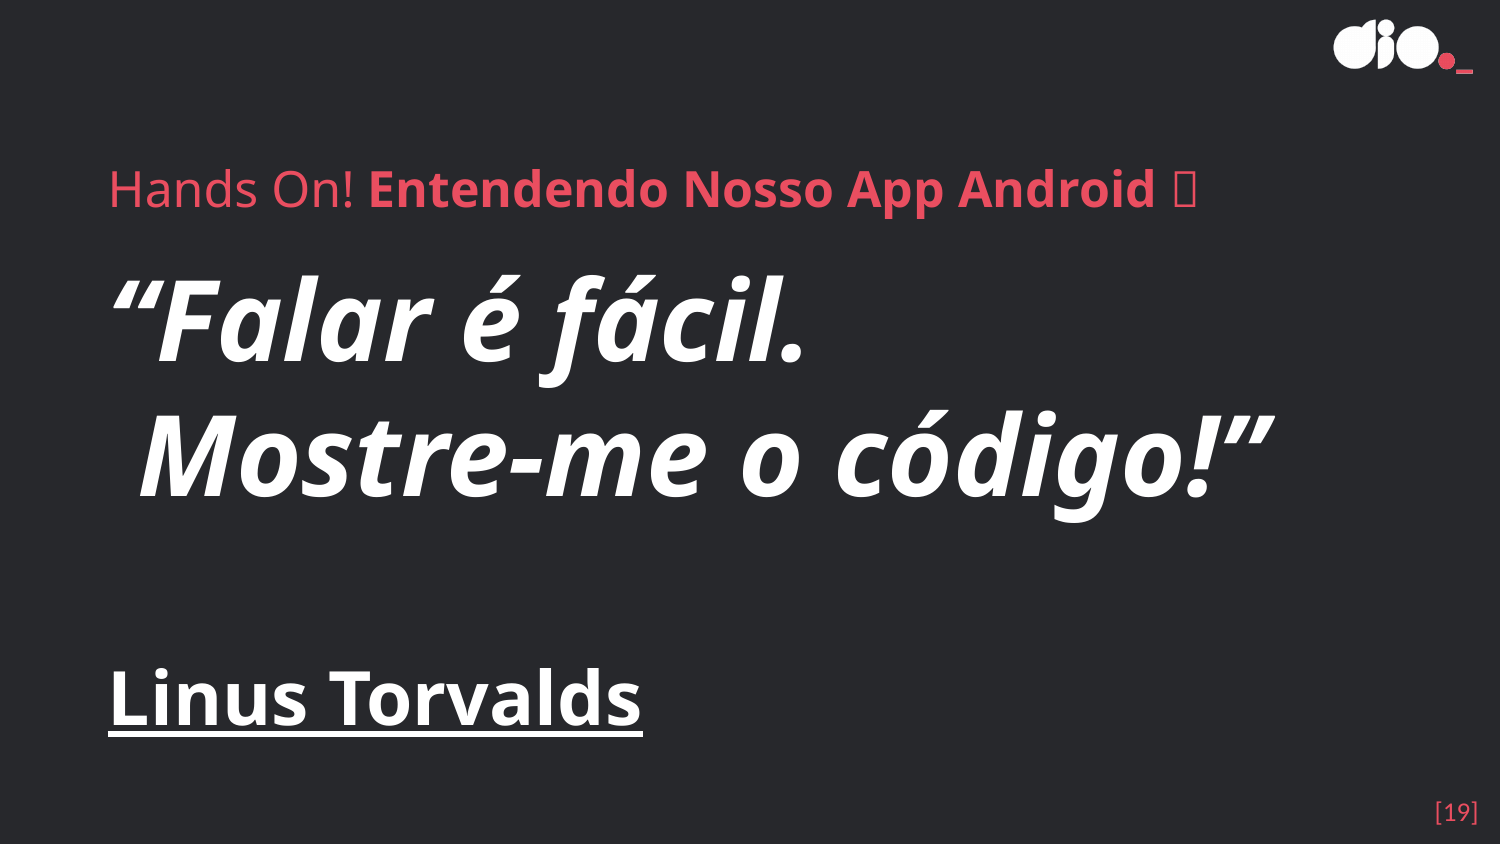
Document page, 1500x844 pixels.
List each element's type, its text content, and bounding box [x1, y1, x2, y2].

picture [1332, 19, 1474, 75]
text_box “Falar é fácil. Mostre-me o código!” Linus Torvalds [92, 222, 1362, 779]
slide_number [‹#›] [1403, 779, 1494, 844]
text_box Hands On! Entendendo Nosso App Android 💡 [92, 142, 1309, 223]
